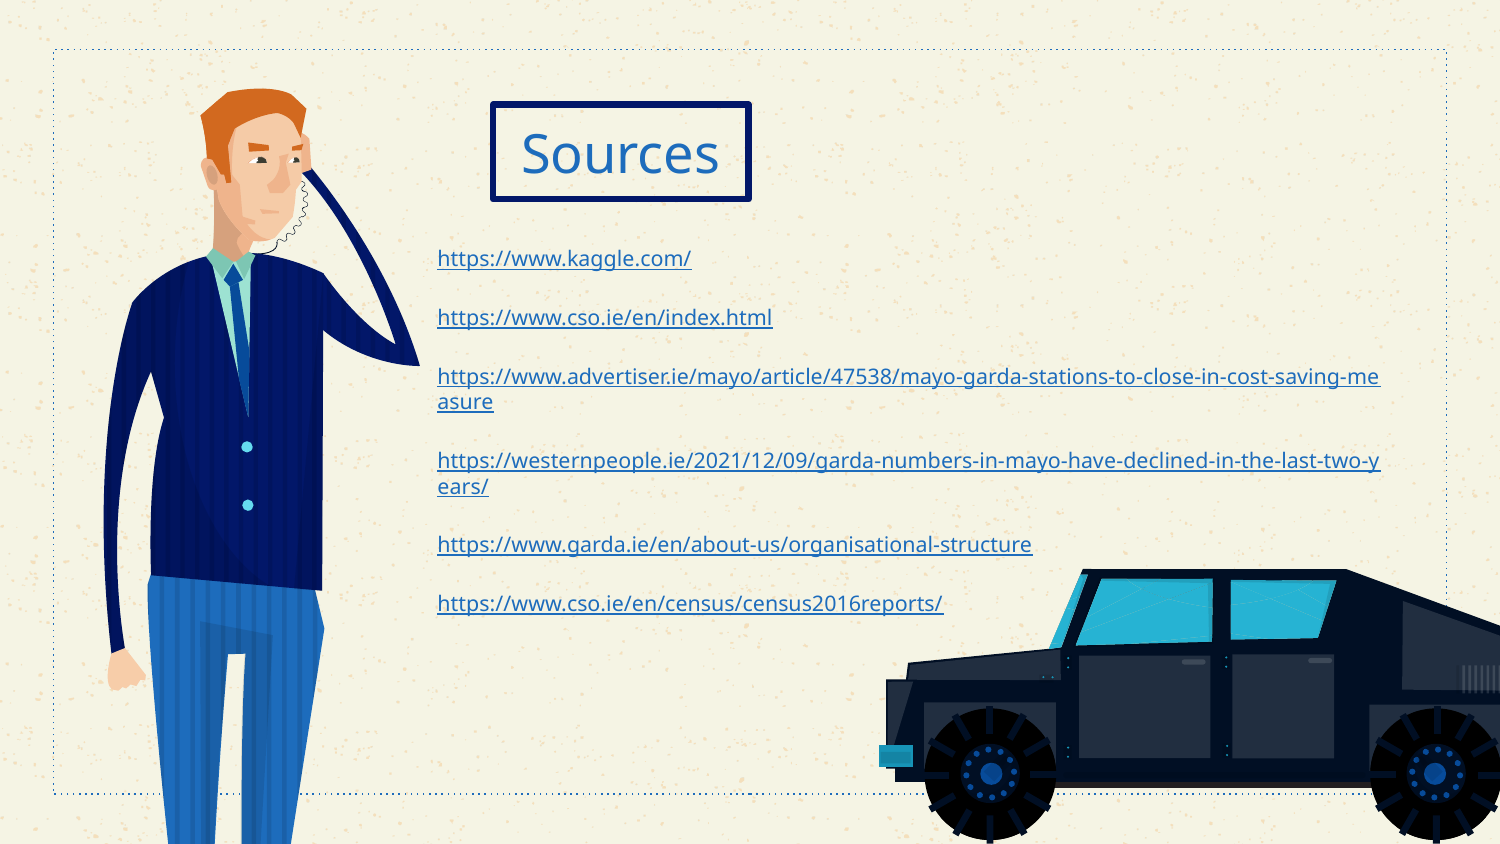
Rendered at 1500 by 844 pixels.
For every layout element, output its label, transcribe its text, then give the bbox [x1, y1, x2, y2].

text_box https://www.kaggle.com/ https://www.cso.ie/en/index.html https://www.advertiser.ie/mayo/article/47538/mayo-garda-stations-to-close-in-cost-saving-measure https://westernpeople.ie/2021/12/09/garda-numbers-in-mayo-have-declined-in-the-last-two-years/ https://www.garda.ie/en/about-us/organisational-structure https://www.cso.ie/en/census/census2016reports/ [422, 226, 1401, 583]
text_box Sources [493, 104, 749, 200]
